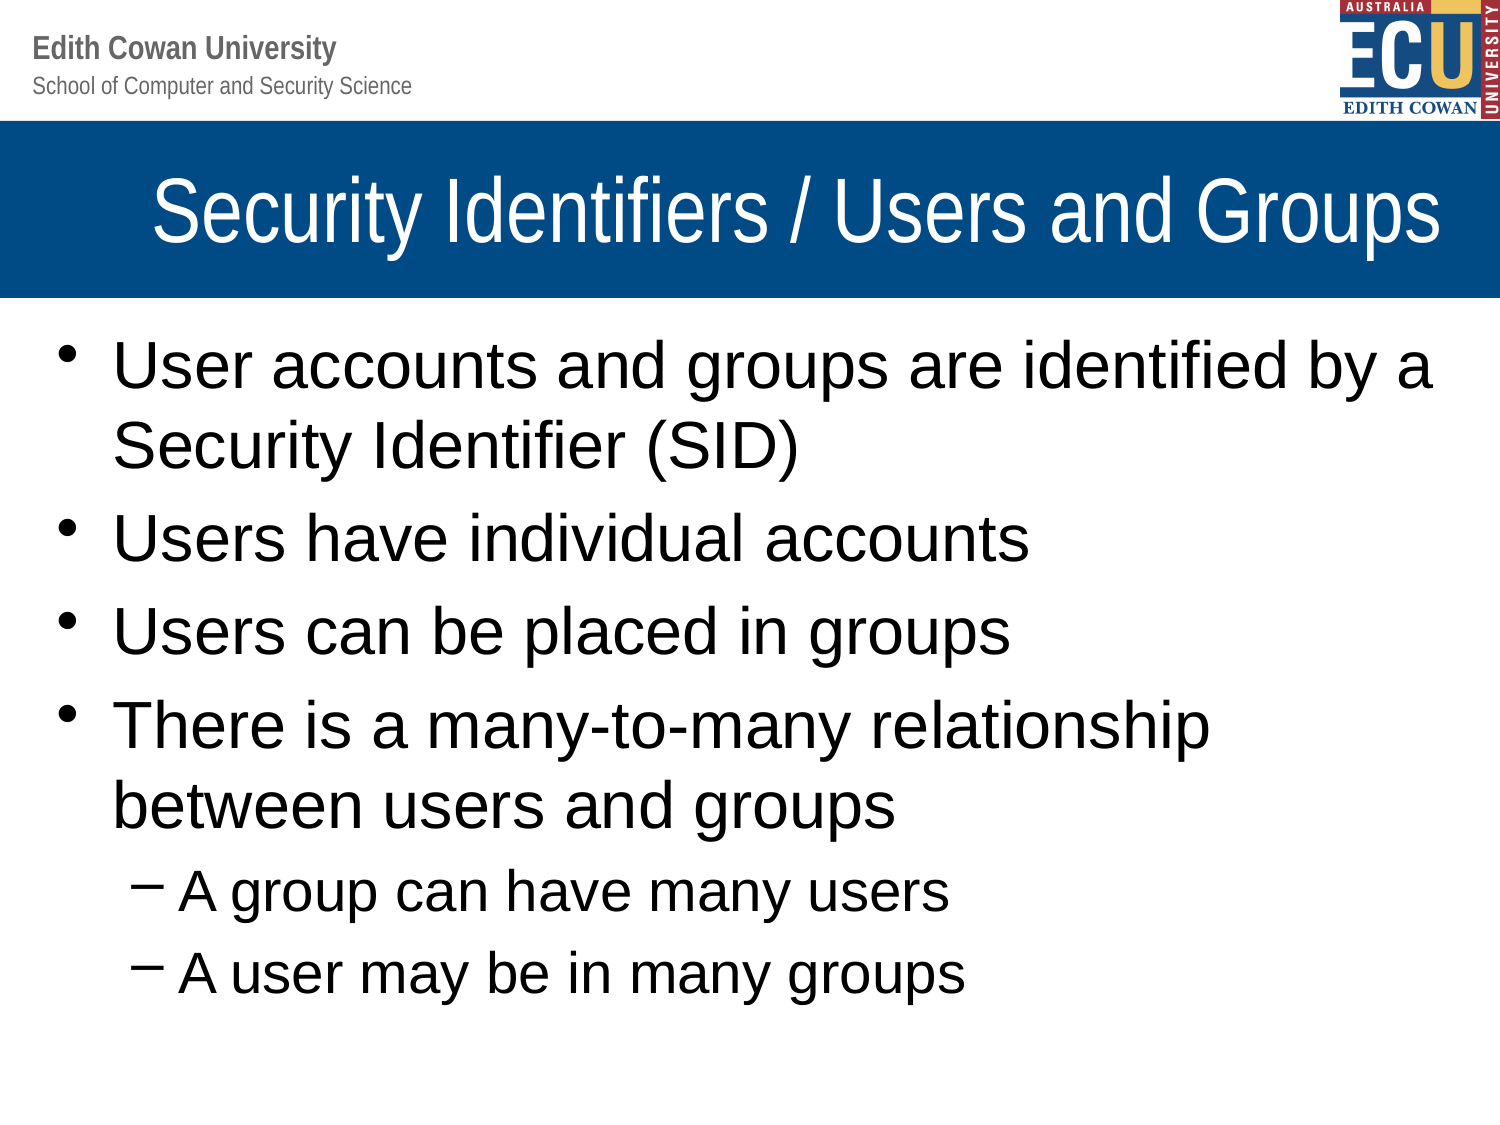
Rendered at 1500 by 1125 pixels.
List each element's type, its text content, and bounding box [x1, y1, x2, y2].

picture [1340, 0, 1500, 119]
title Security Identifiers / Users and Groups [40, 123, 1460, 289]
list User accounts and groups are identified by a Security Identifier (SID) Users have individual accounts Users can be placed in groups There is a many-to-many relationship between users and groups A group can have many users A user may be in many groups [40, 314, 1460, 1083]
